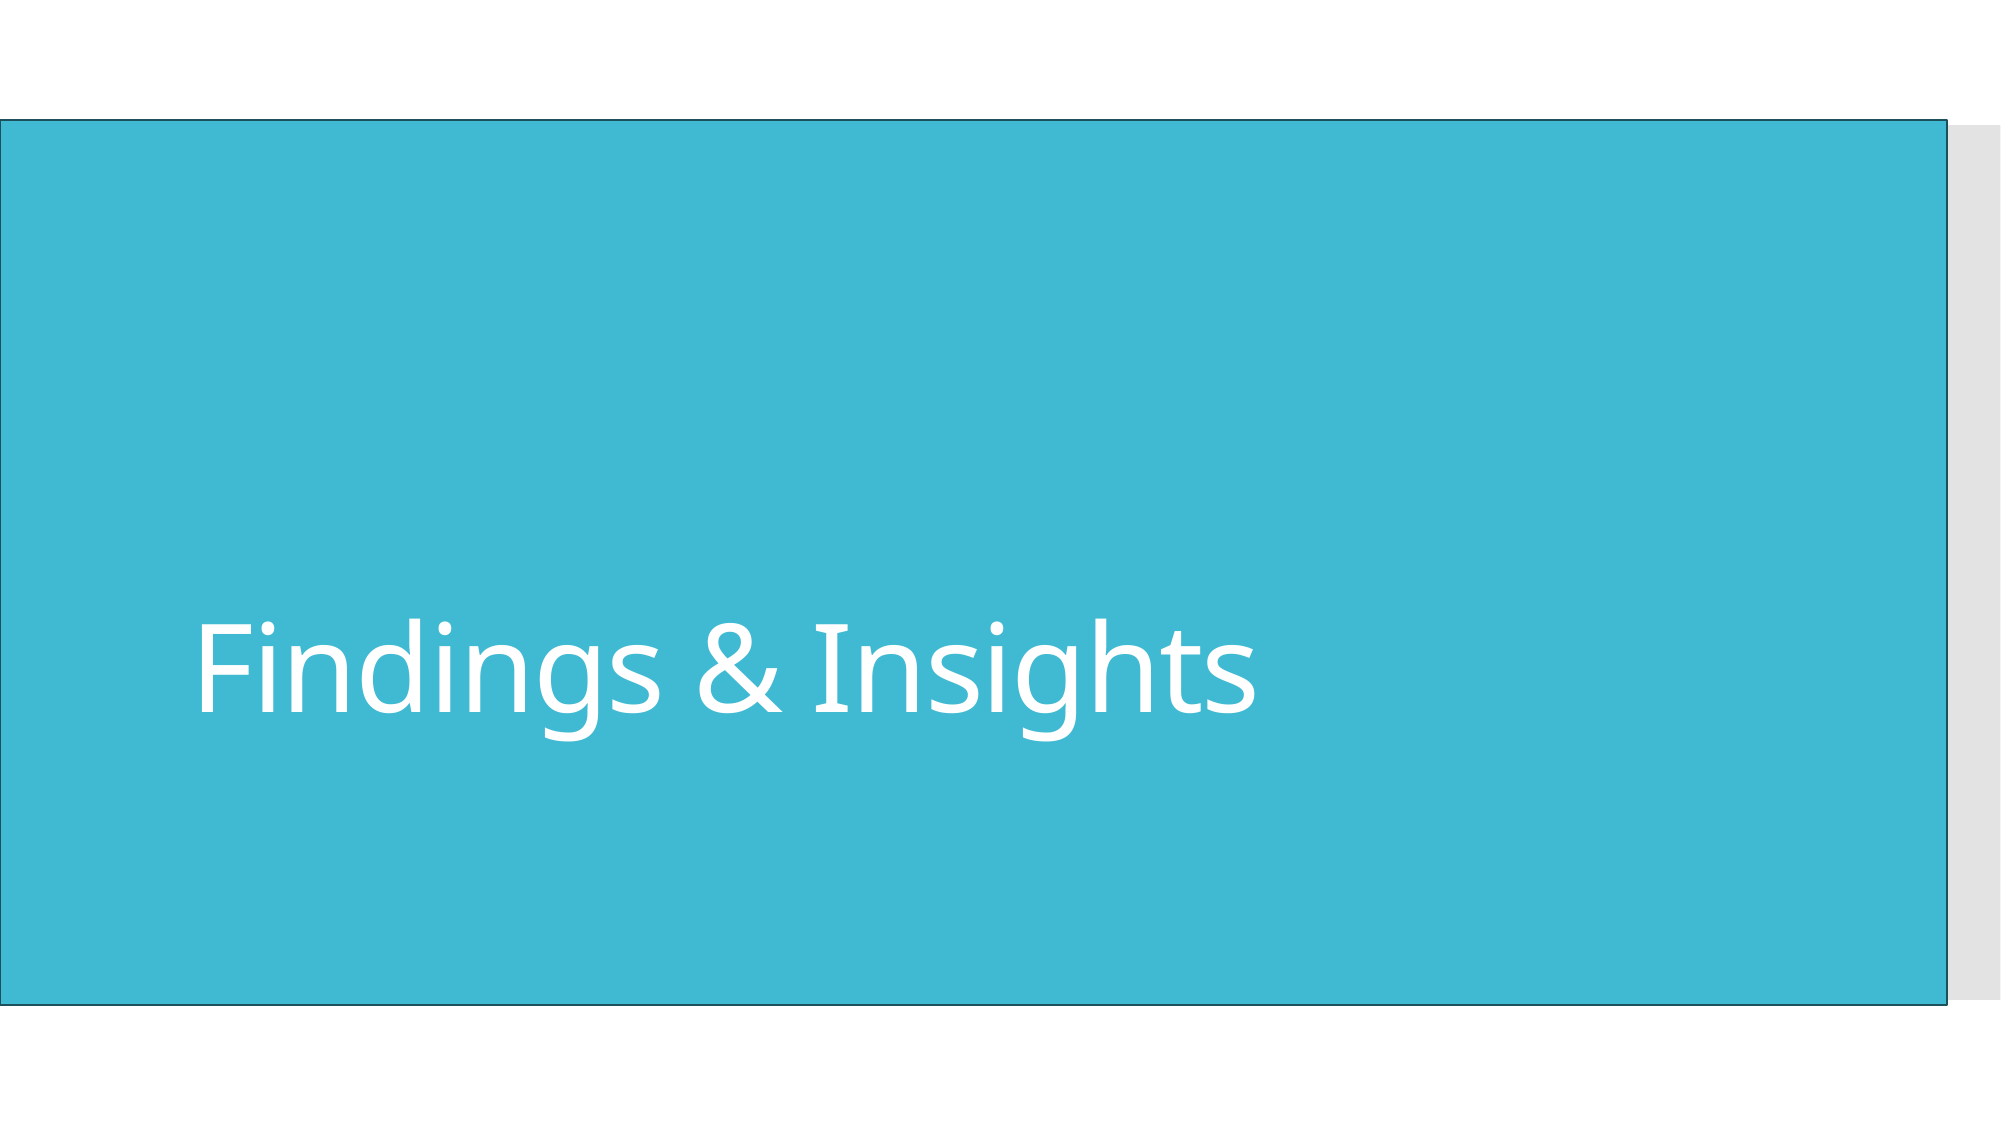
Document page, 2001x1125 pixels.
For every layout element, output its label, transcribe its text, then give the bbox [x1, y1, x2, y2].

title Findings & Insights [175, 213, 1376, 747]
text_box [0, 119, 1948, 1006]
